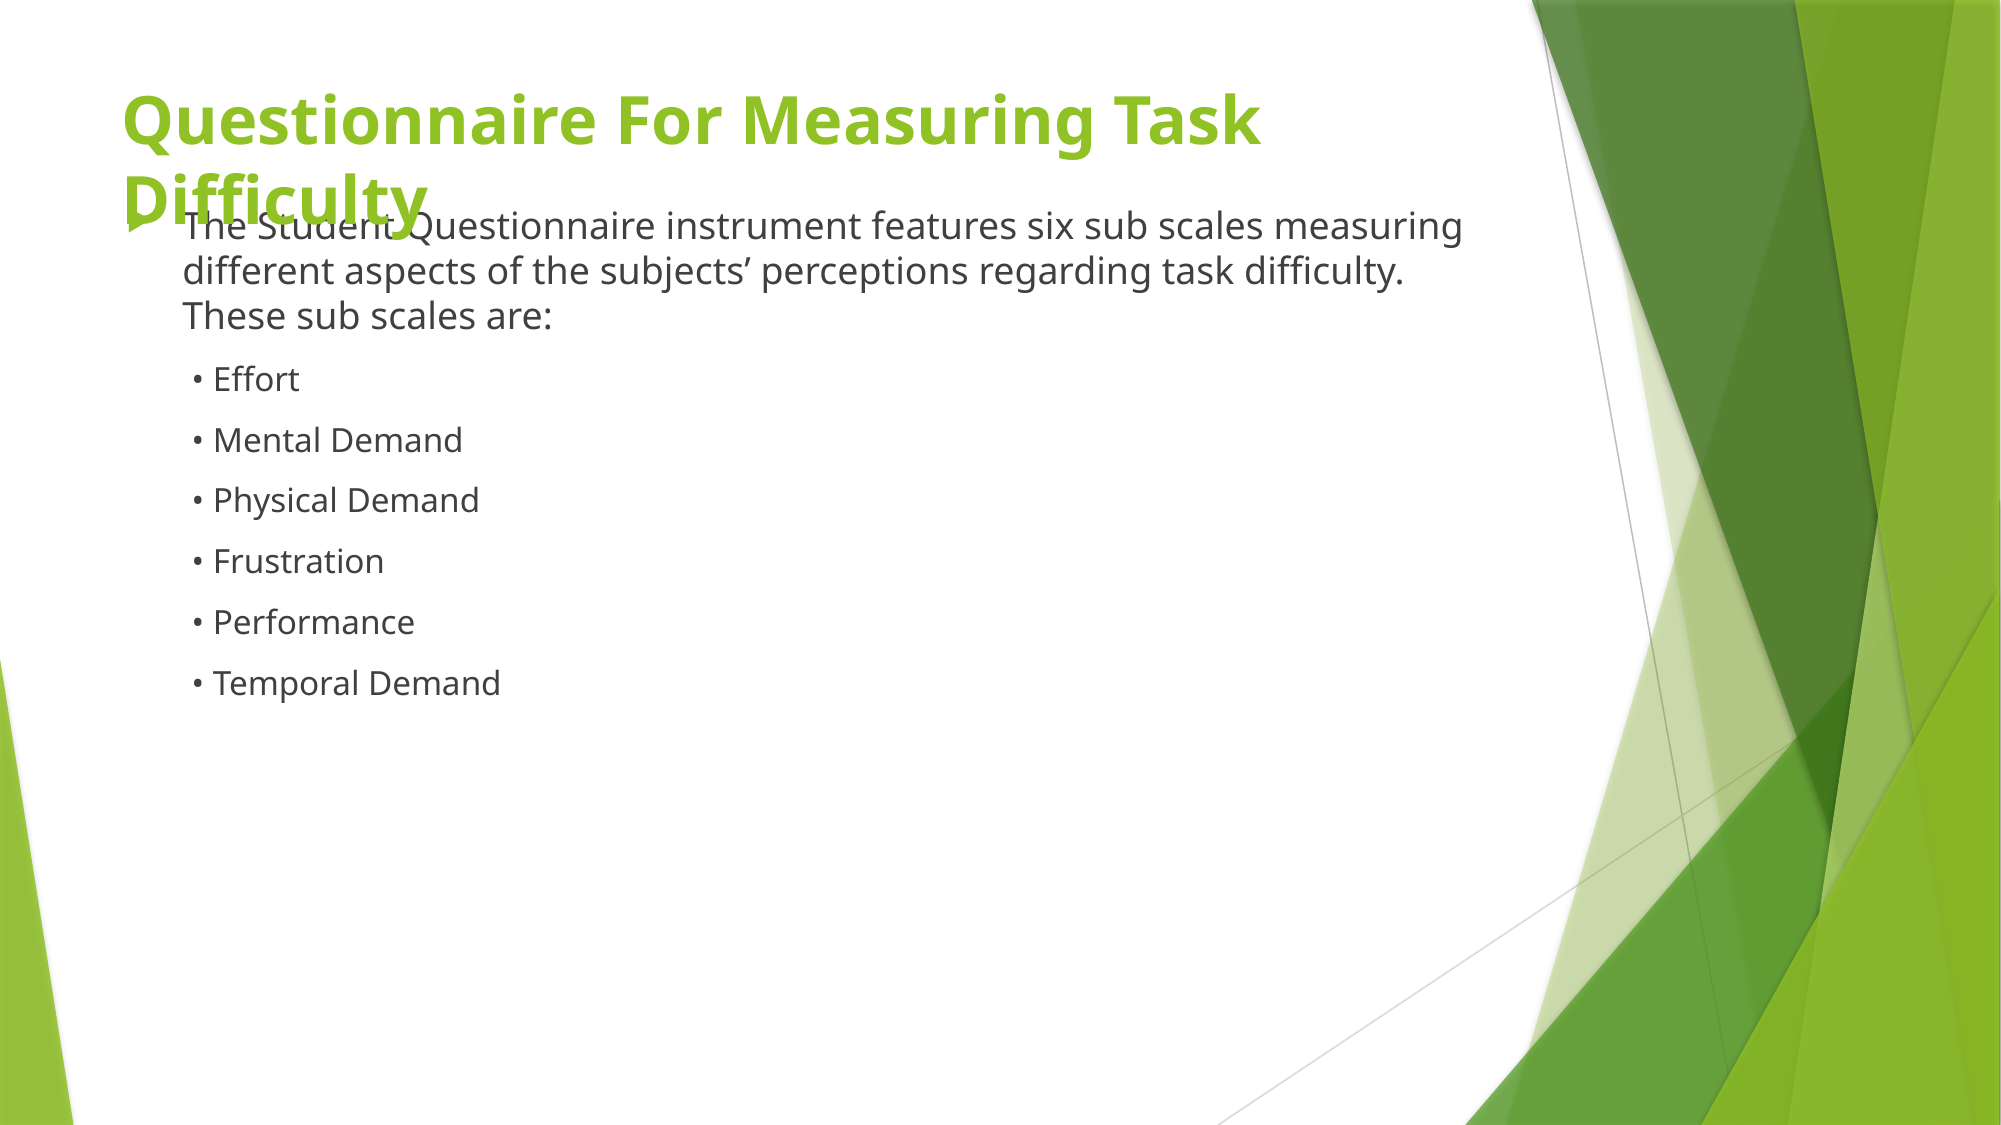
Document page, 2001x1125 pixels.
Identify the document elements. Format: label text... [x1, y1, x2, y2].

list The Student Questionnaire instrument features six sub scales measuring different aspects of the subjects’ perceptions regarding task difficulty. These sub scales are: • Effort • Mental Demand • Physical Demand • Frustration • Performance • Temporal Demand [111, 245, 1522, 992]
text_box Questionnaire For Measuring Task Difficulty [106, 70, 1526, 245]
